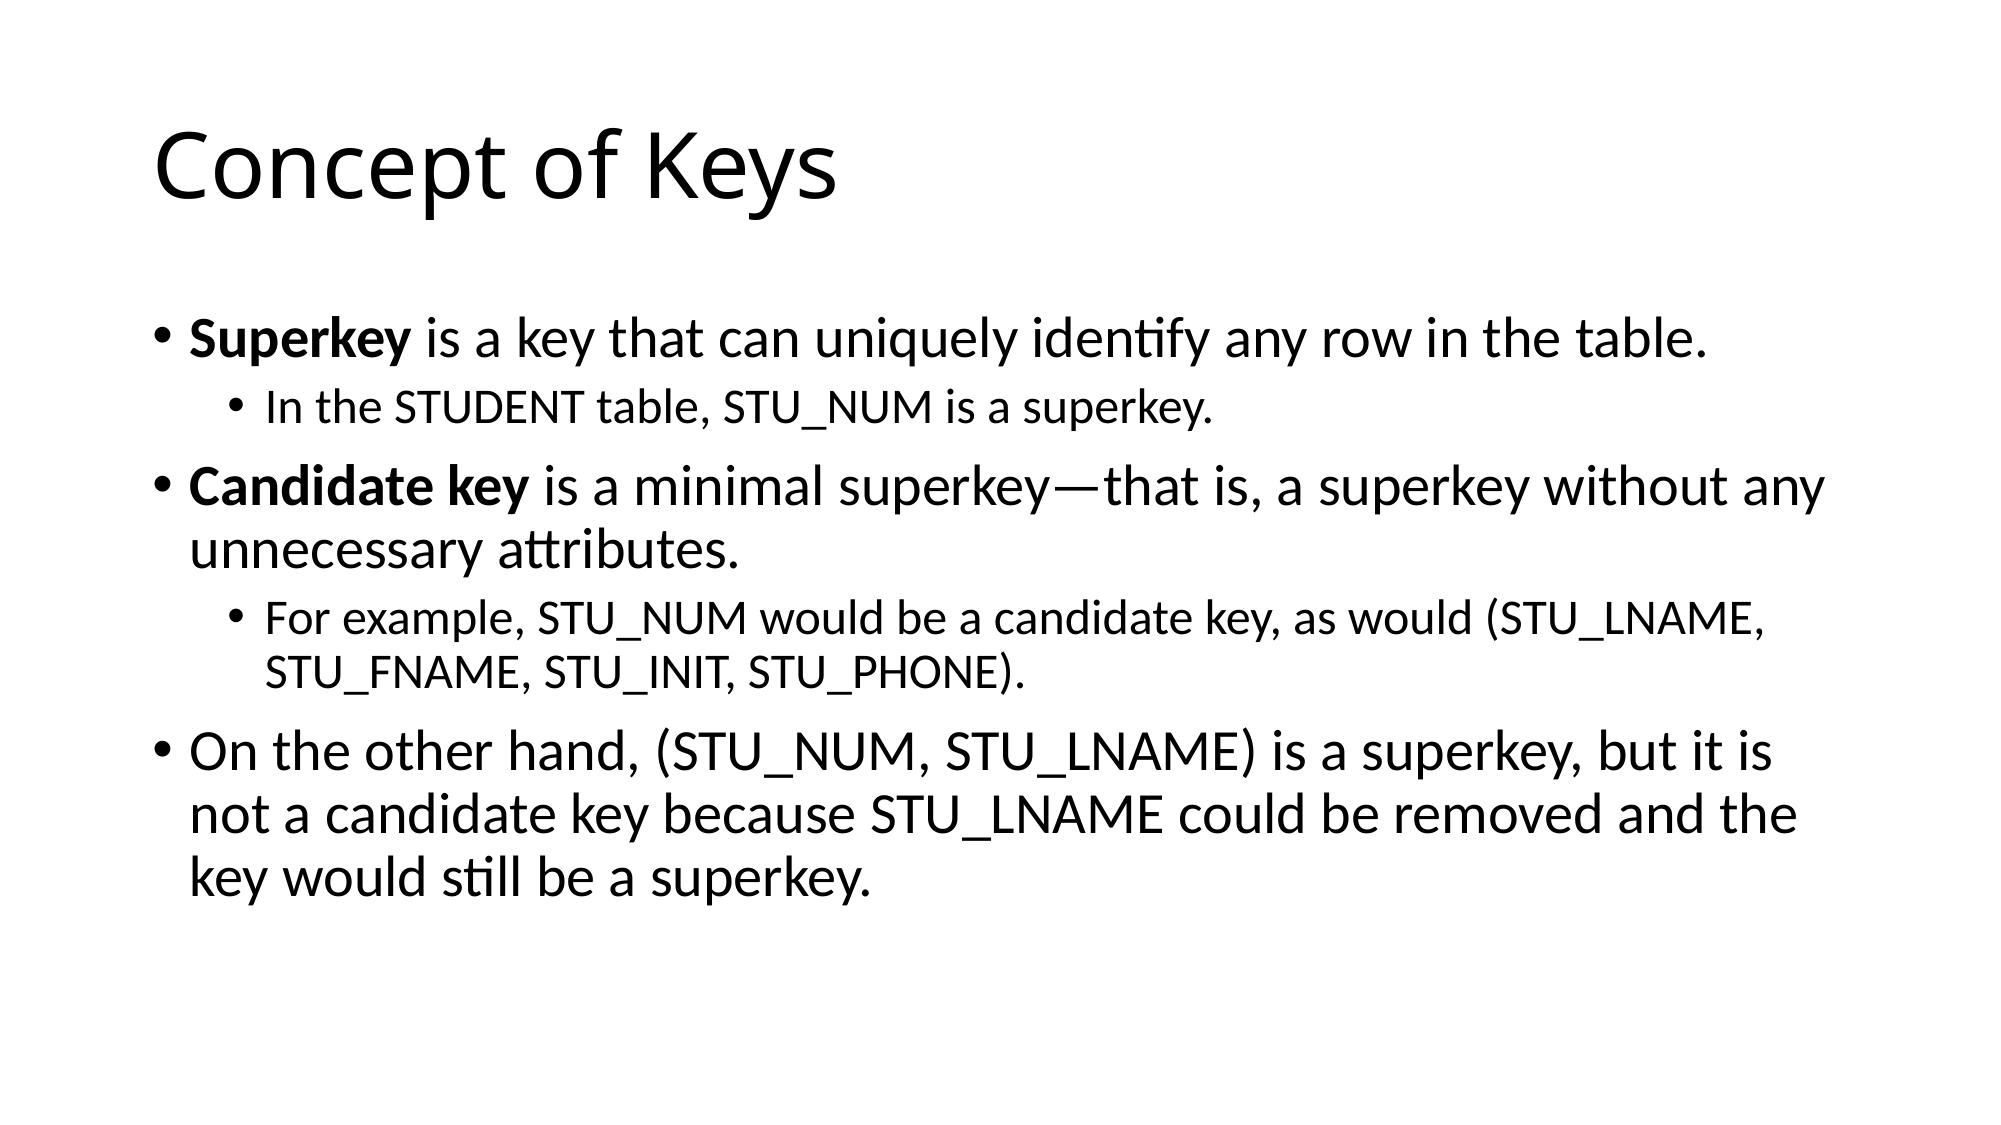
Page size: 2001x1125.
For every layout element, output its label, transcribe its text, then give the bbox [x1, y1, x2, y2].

list Superkey is a key that can uniquely identify any row in the table. In the STUDENT table, STU_NUM is a superkey. Candidate key is a minimal superkey—that is, a superkey without any unnecessary attributes. For example, STU_NUM would be a candidate key, as would (STU_LNAME, STU_FNAME, STU_INIT, STU_PHONE). On the other hand, (STU_NUM, STU_LNAME) is a superkey, but it is not a candidate key because STU_LNAME could be removed and the key would still be a superkey. [137, 299, 1863, 1014]
title Concept of Keys [137, 59, 1863, 278]
